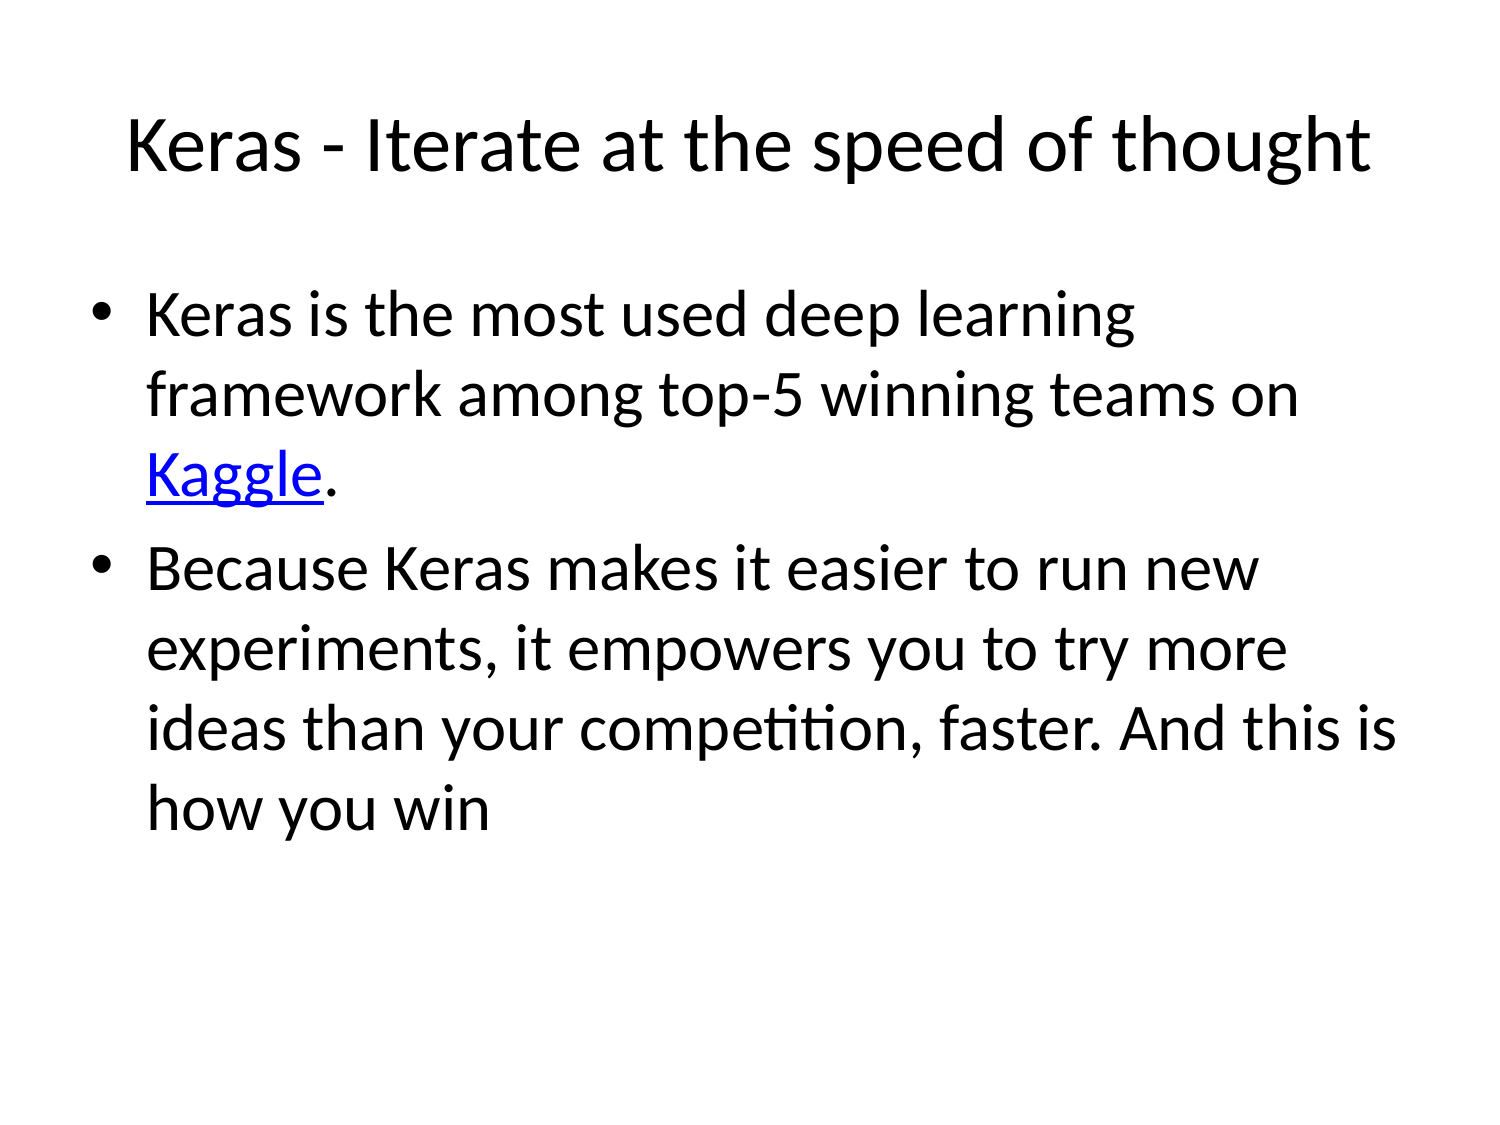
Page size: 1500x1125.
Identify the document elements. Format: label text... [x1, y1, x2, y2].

list Keras is the most used deep learning framework among top-5 winning teams on Kaggle. Because Keras makes it easier to run new experiments, it empowers you to try more ideas than your competition, faster. And this is how you win [75, 262, 1425, 1005]
title Keras - Iterate at the speed of thought [75, 45, 1425, 233]
